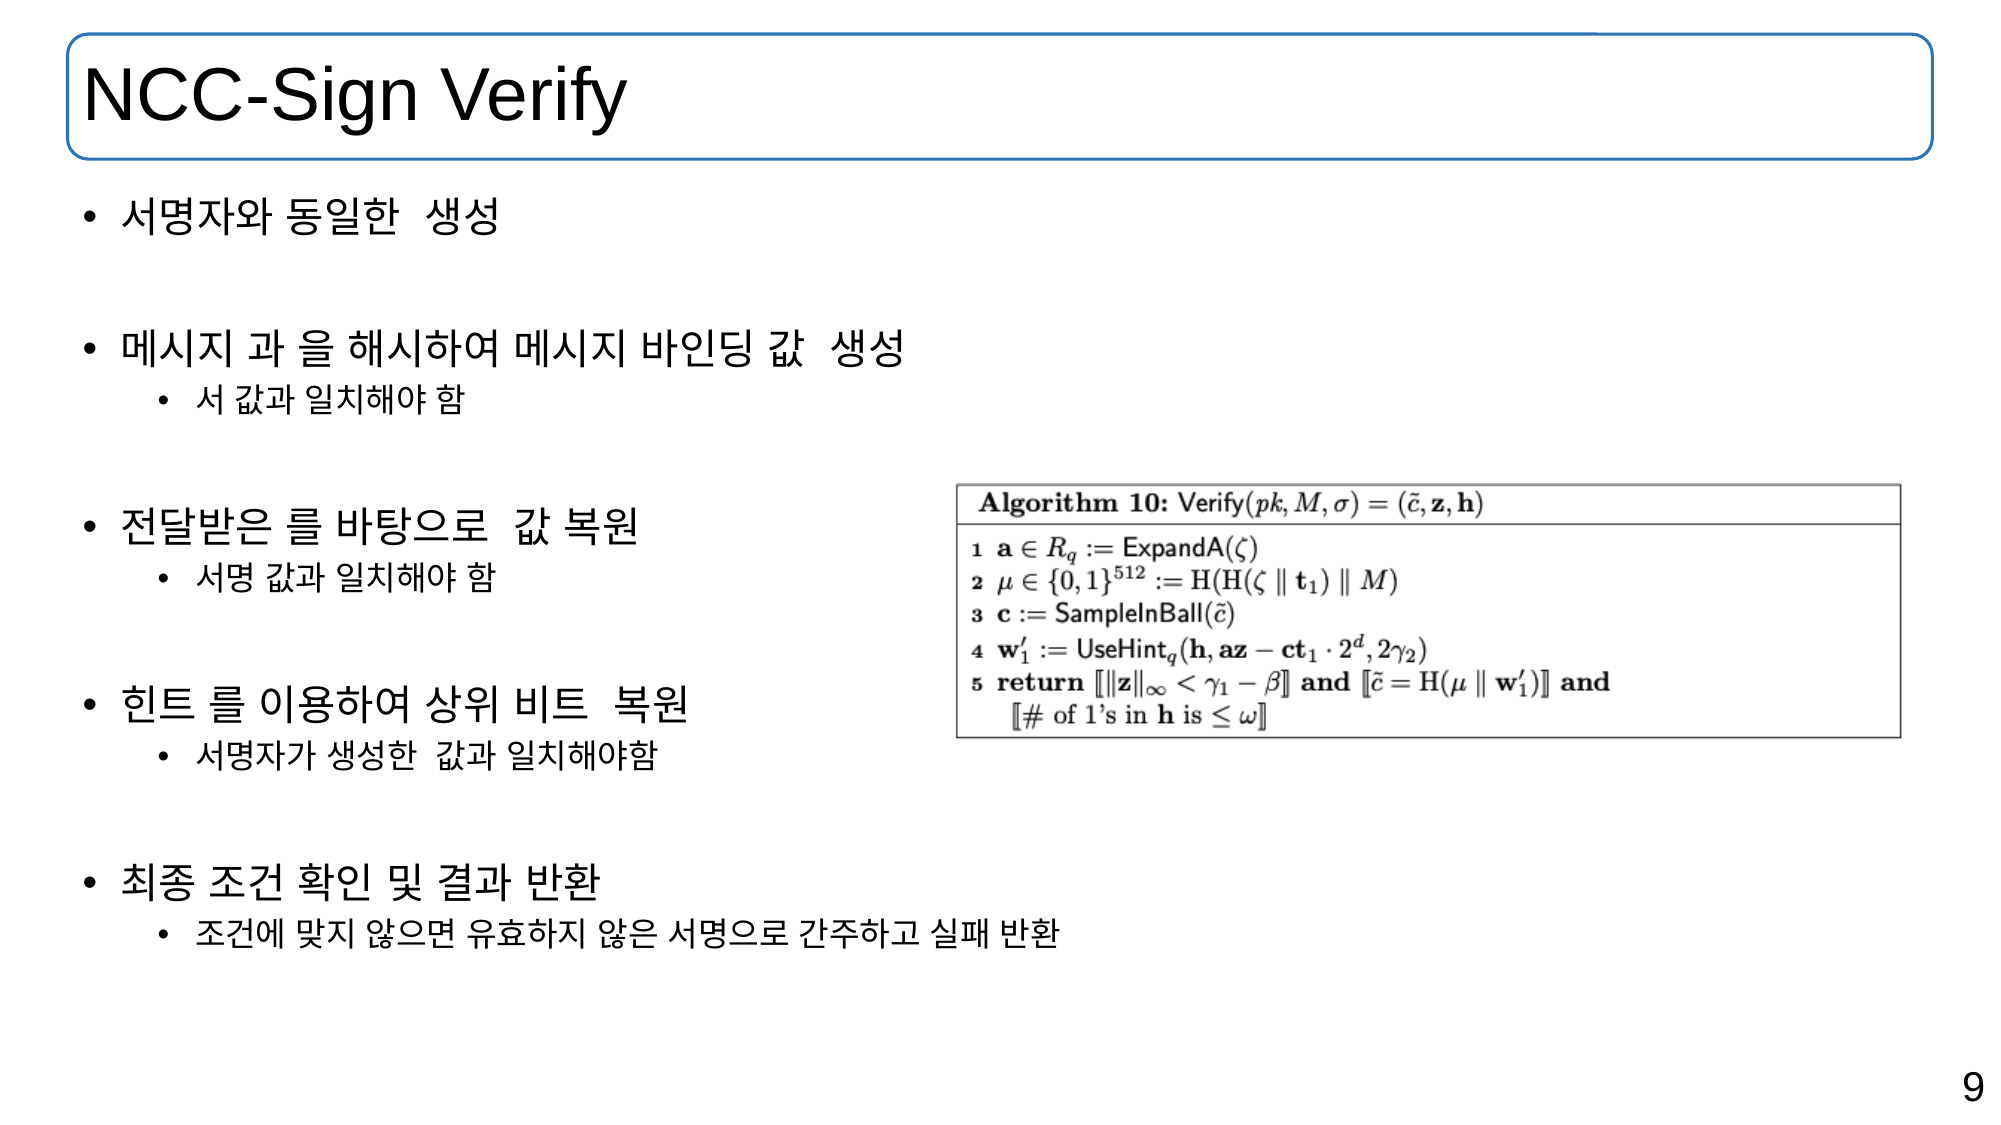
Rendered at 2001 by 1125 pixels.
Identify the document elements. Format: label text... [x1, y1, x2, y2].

picture [937, 455, 1918, 752]
title NCC-Sign Verify [67, 34, 1933, 160]
